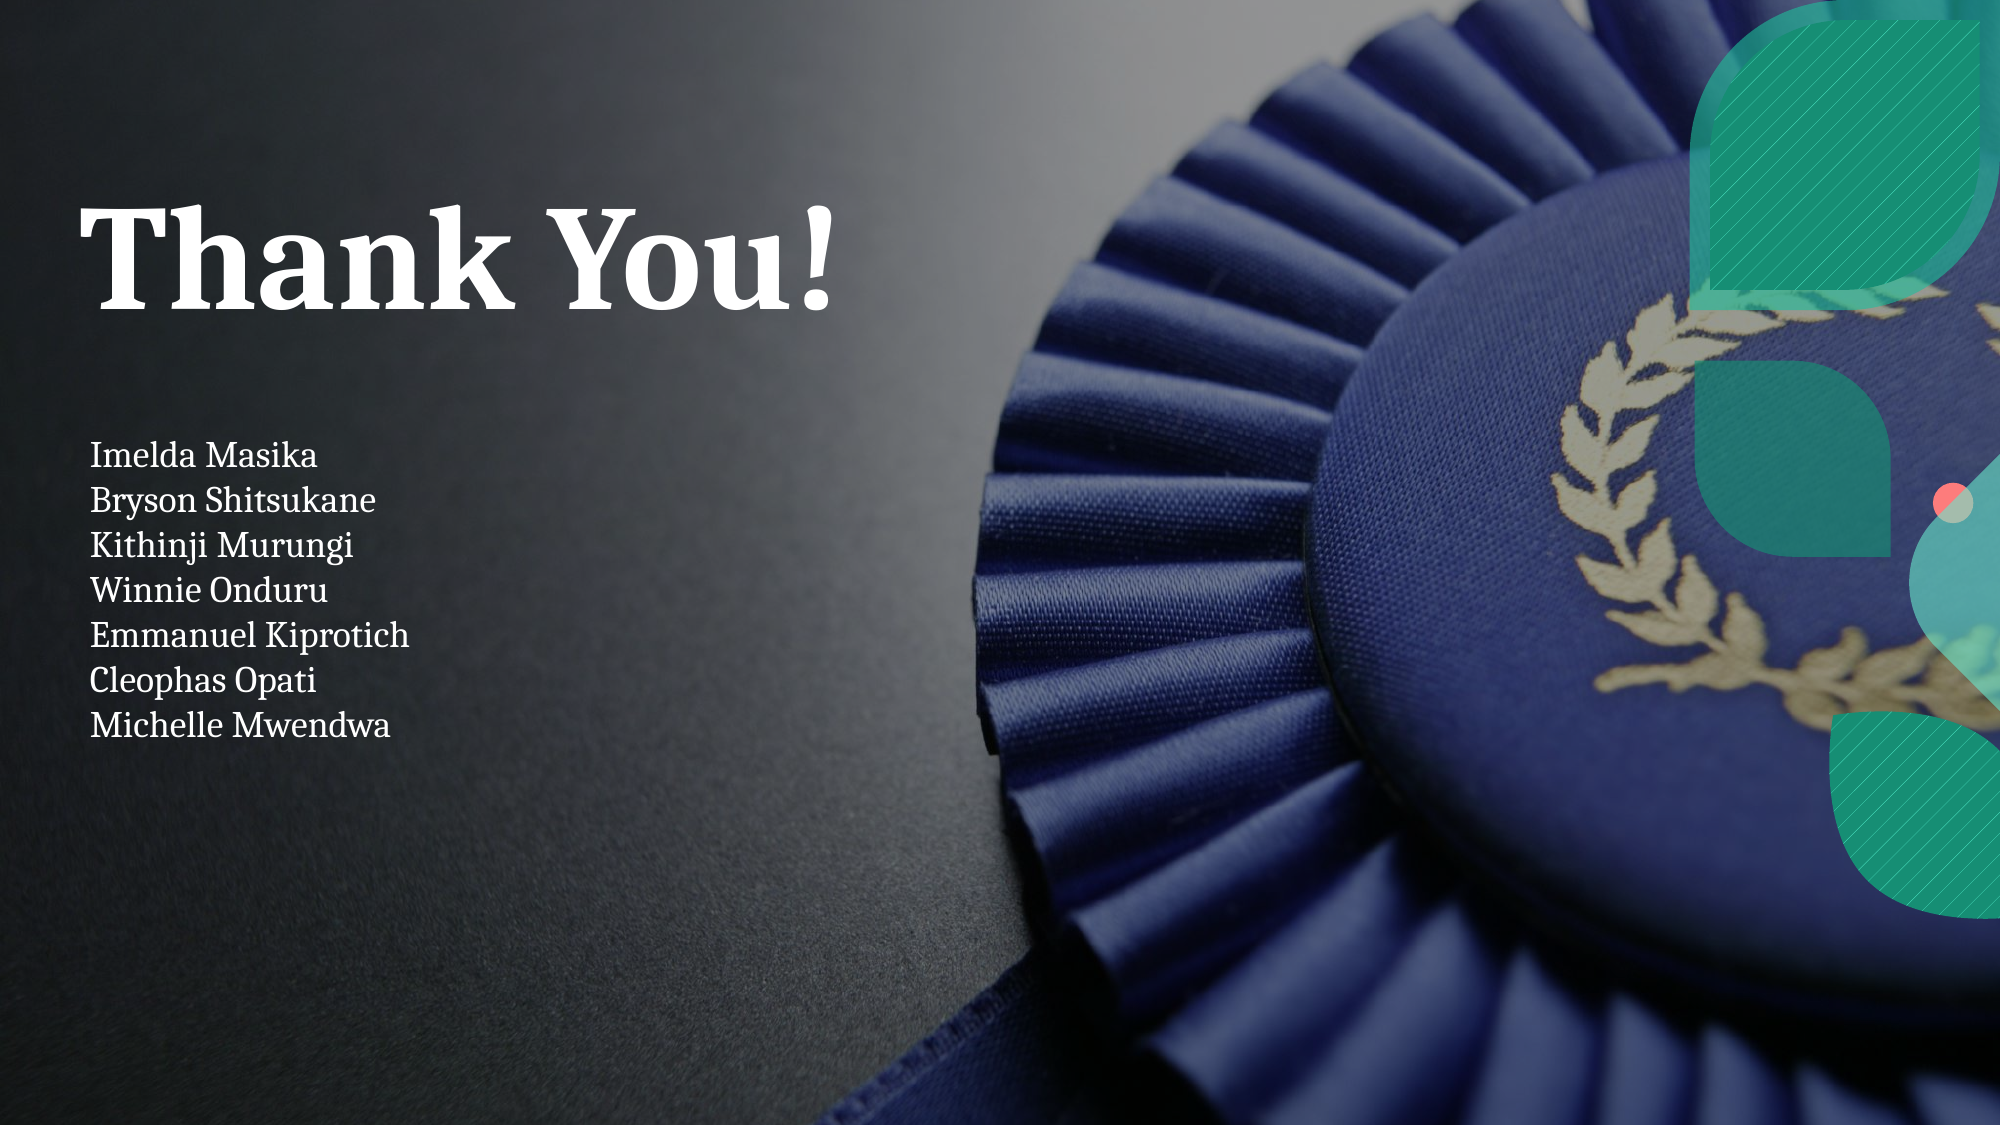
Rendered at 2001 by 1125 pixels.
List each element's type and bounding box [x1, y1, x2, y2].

text_box [1689, 0, 2000, 919]
picture [0, 0, 2000, 1125]
